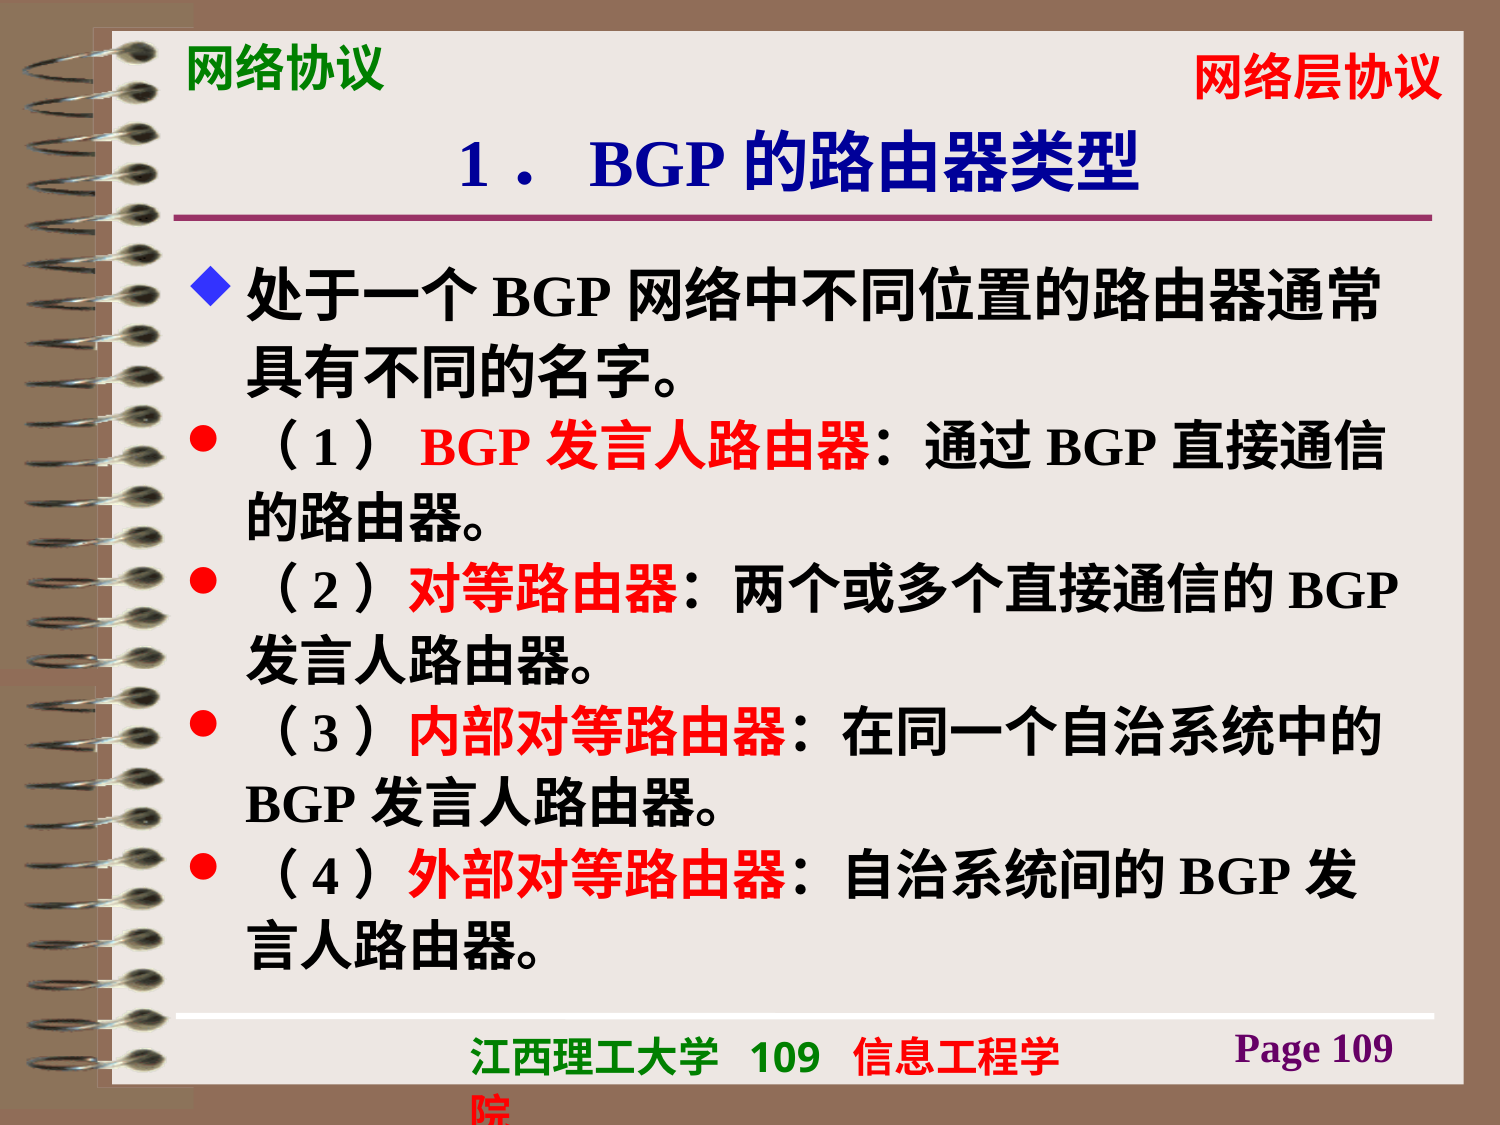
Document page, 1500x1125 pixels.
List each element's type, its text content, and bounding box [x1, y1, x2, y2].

title 1．BGP的路由器类型 [174, 112, 1426, 209]
slide_number Page 109 [1196, 1036, 1410, 1066]
picture [0, 686, 194, 1109]
picture [0, 3, 194, 669]
list 处于一个BGP网络中不同位置的路由器通常具有不同的名字。 （1）BGP发言人路由器：通过BGP直接通信的路由器。 （2）对等路由器：两个或多个直接通信的BGP发言人路由器。 （3）内部对等路由器：在同一个自治系统中的BGP发言人路由器。 （4）外部对等路由器：自治系统间的BGP发言人路由器。 [170, 243, 1422, 1036]
